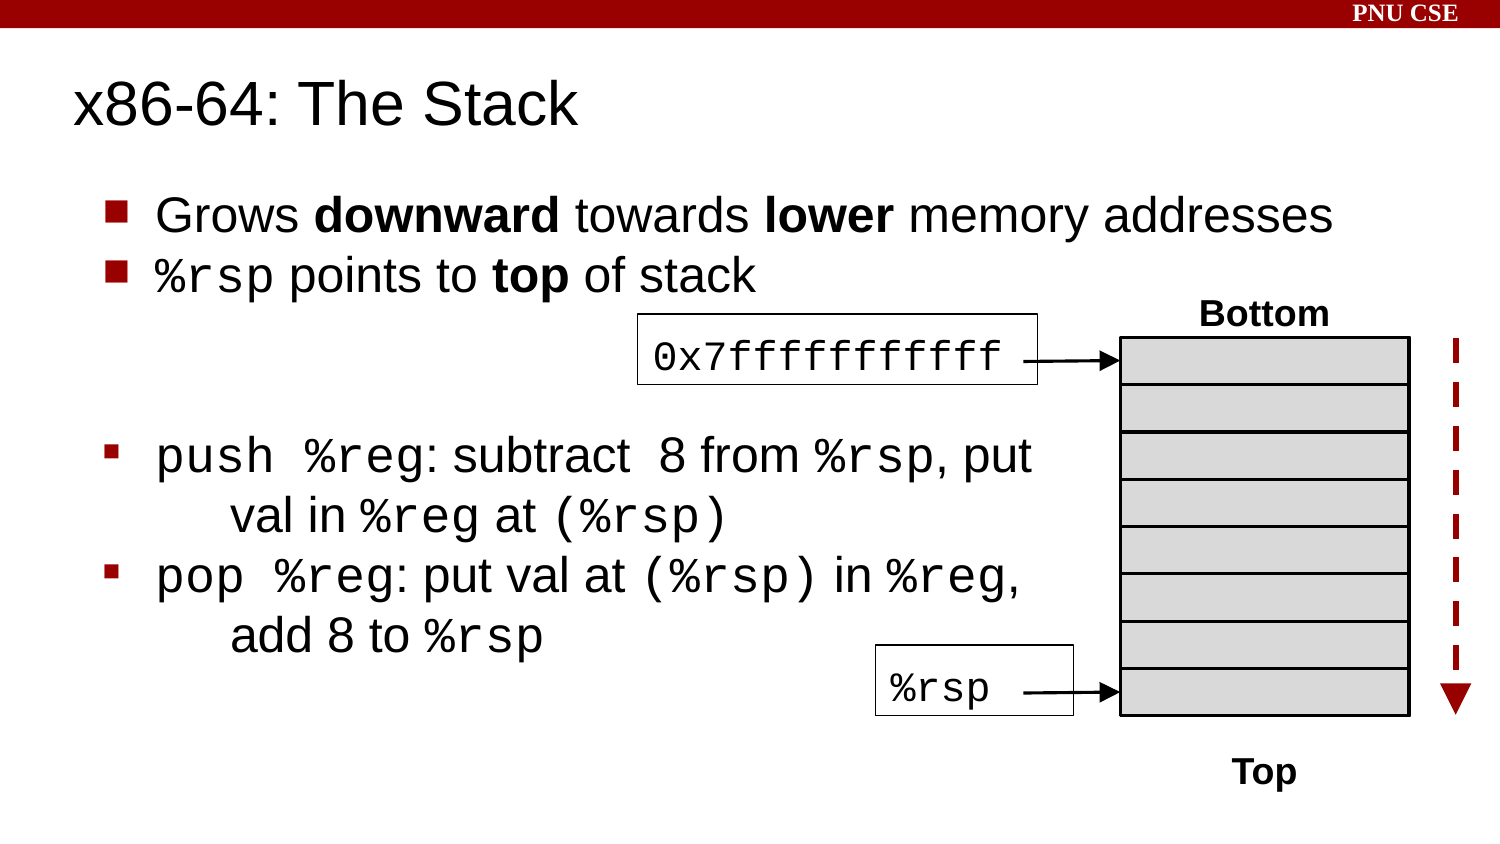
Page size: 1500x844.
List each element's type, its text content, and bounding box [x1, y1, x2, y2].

title x86-64: The Stack [58, 53, 1304, 148]
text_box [637, 273, 1456, 780]
list Grows downward towards lower memory addresses %rsp points to top of stack push %reg: subtract 8 from %rsp, put val in %reg at (%rsp) pop %reg: put val at (%rsp) in %reg, add 8 to %rsp [65, 167, 1361, 780]
